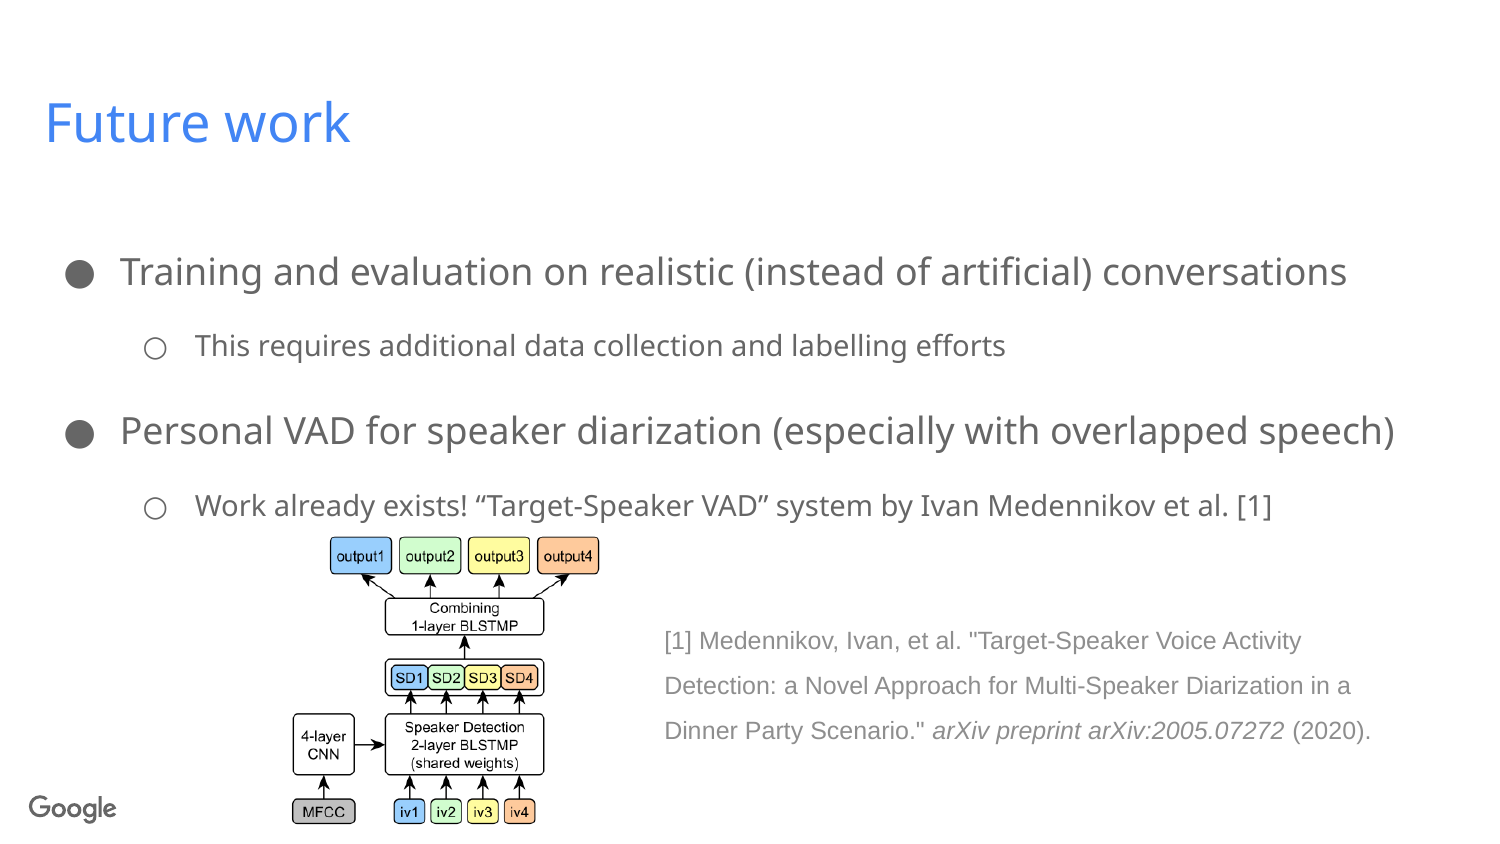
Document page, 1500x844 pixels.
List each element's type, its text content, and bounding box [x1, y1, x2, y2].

title Future work [29, 73, 1471, 168]
text_box [1] Medennikov, Ivan, et al. "Target-Speaker Voice Activity Detection: a Novel Approach for Multi-Speaker Diarization in a Dinner Party Scenario." arXiv preprint arXiv:2005.07272 (2020). [649, 602, 1390, 752]
list Training and evaluation on realistic (instead of artificial) conversations This requires additional data collection and labelling efforts Personal VAD for speaker diarization (especially with overlapped speech) Work already exists! “Target-Speaker VAD” system by Ivan Medennikov et al. [1] [29, 187, 1471, 748]
picture [264, 525, 610, 836]
